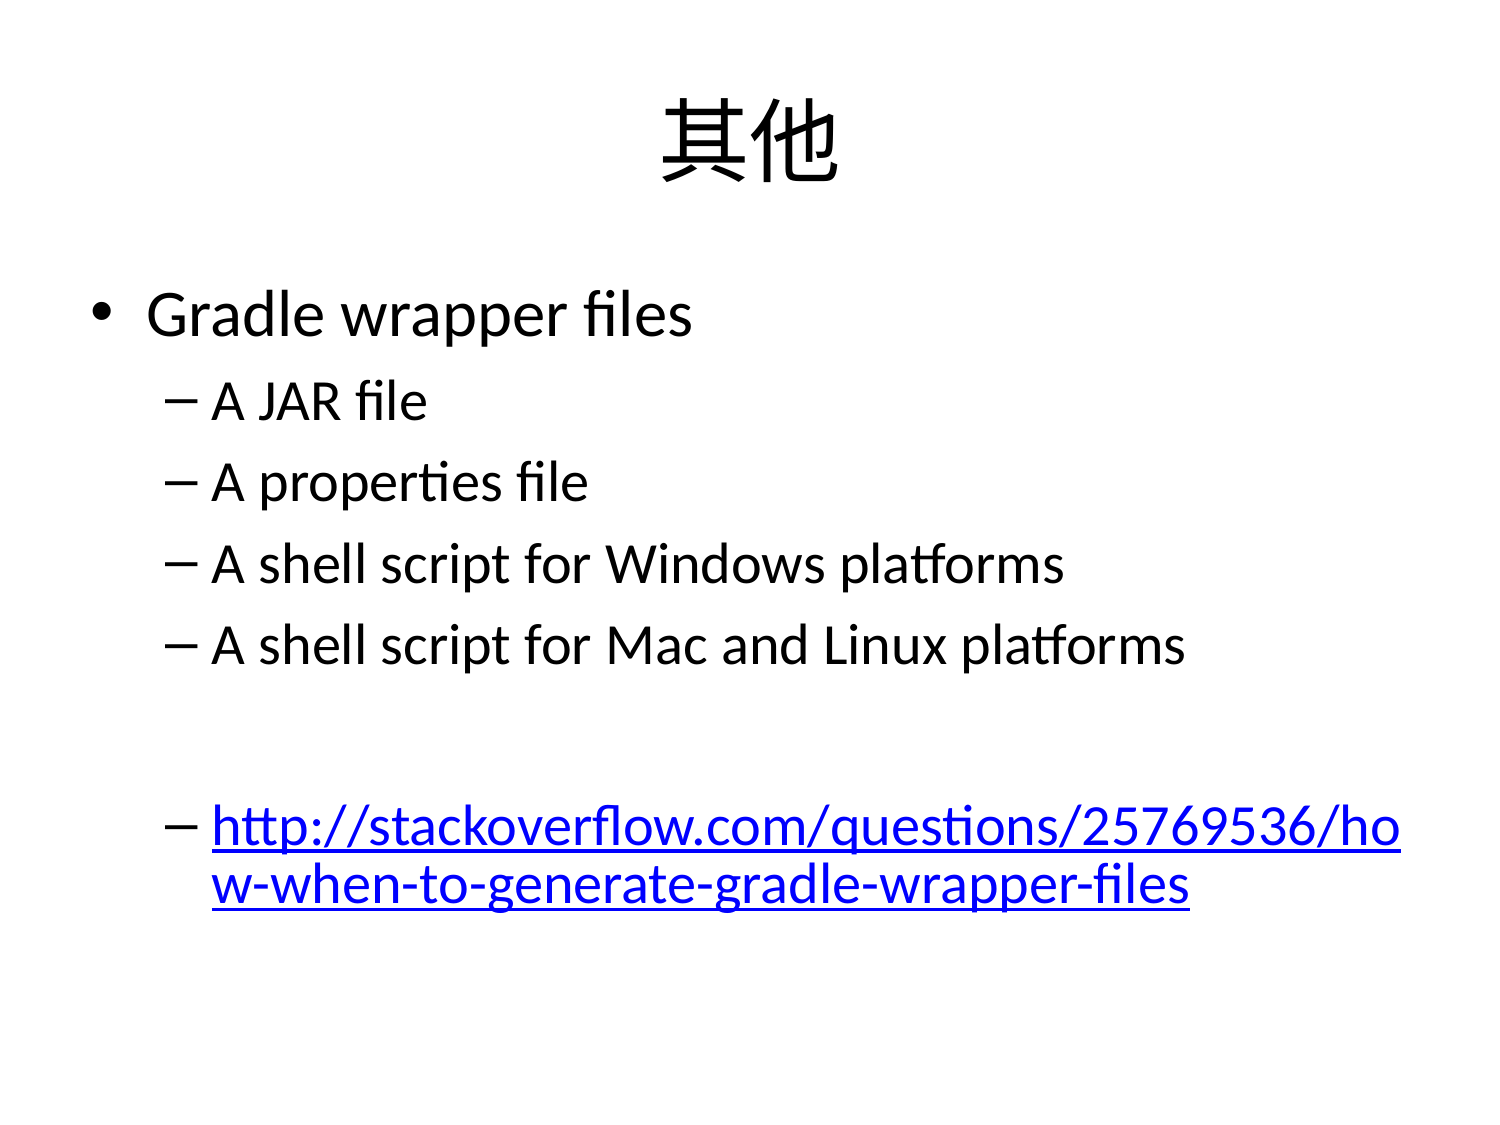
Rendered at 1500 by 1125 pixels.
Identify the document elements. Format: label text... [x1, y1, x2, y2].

title 其他 [75, 45, 1425, 233]
list Gradle wrapper files A JAR file A properties file A shell script for Windows platforms A shell script for Mac and Linux platforms http://stackoverflow.com/questions/25769536/how-when-to-generate-gradle-wrapper-files [75, 262, 1425, 1005]
